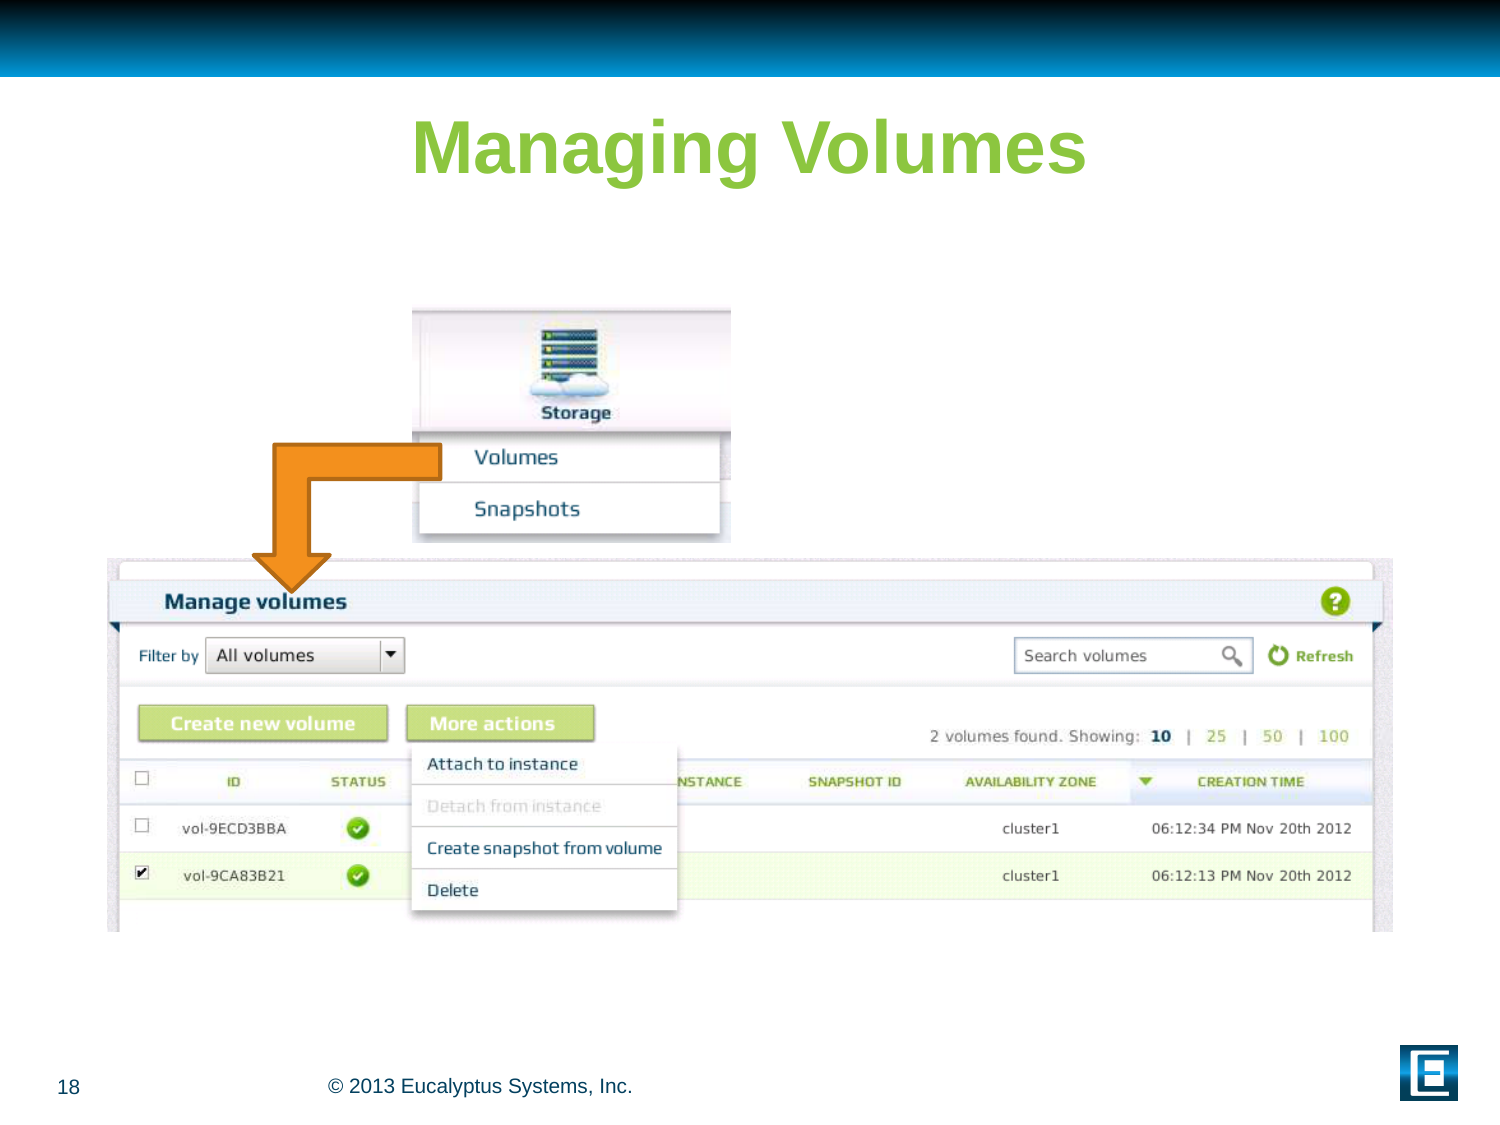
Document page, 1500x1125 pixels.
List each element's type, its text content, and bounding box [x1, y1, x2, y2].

picture [1400, 1051, 1458, 1095]
picture [328, 1078, 343, 1093]
slide_number 18 [42, 1060, 117, 1112]
title Managing Volumes [0, 99, 1500, 280]
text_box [107, 303, 1393, 932]
